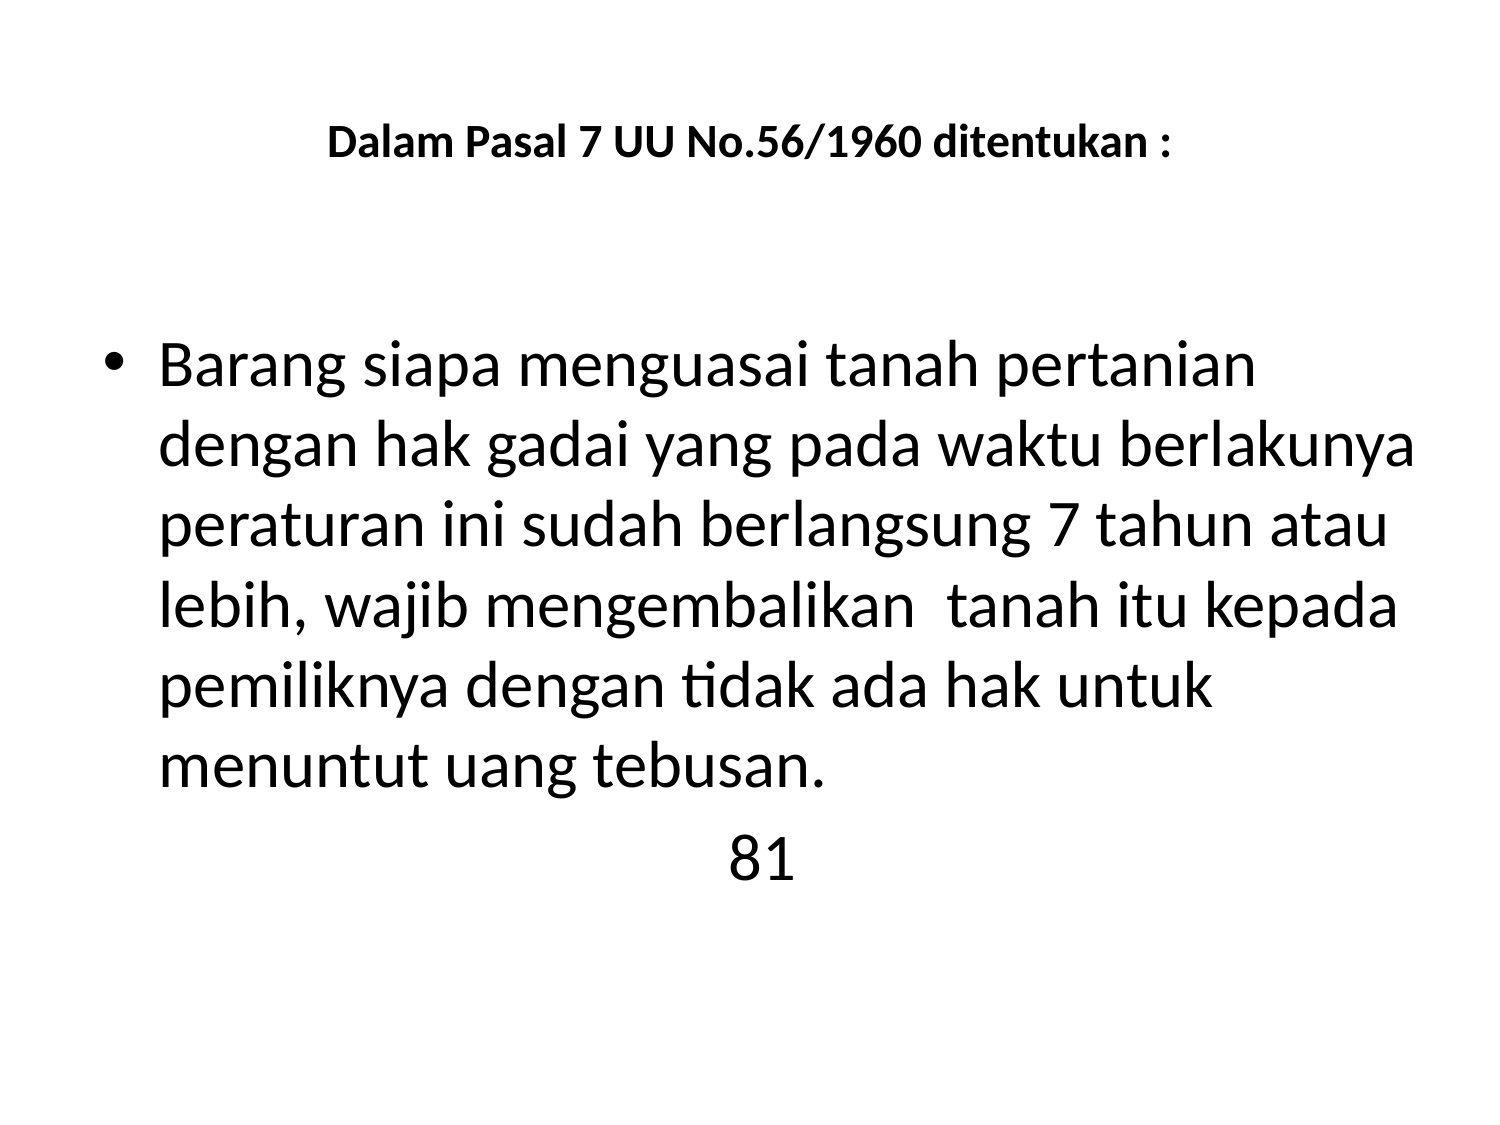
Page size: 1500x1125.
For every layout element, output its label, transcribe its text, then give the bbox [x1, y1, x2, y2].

title Dalam Pasal 7 UU No.56/1960 ditentukan : [75, 45, 1425, 233]
list Barang siapa menguasai tanah pertanian dengan hak gadai yang pada waktu berlakunya peraturan ini sudah berlangsung 7 tahun atau lebih, wajib mengembalikan tanah itu kepada pemiliknya dengan tidak ada hak untuk menuntut uang tebusan. 81 [87, 312, 1438, 1055]
